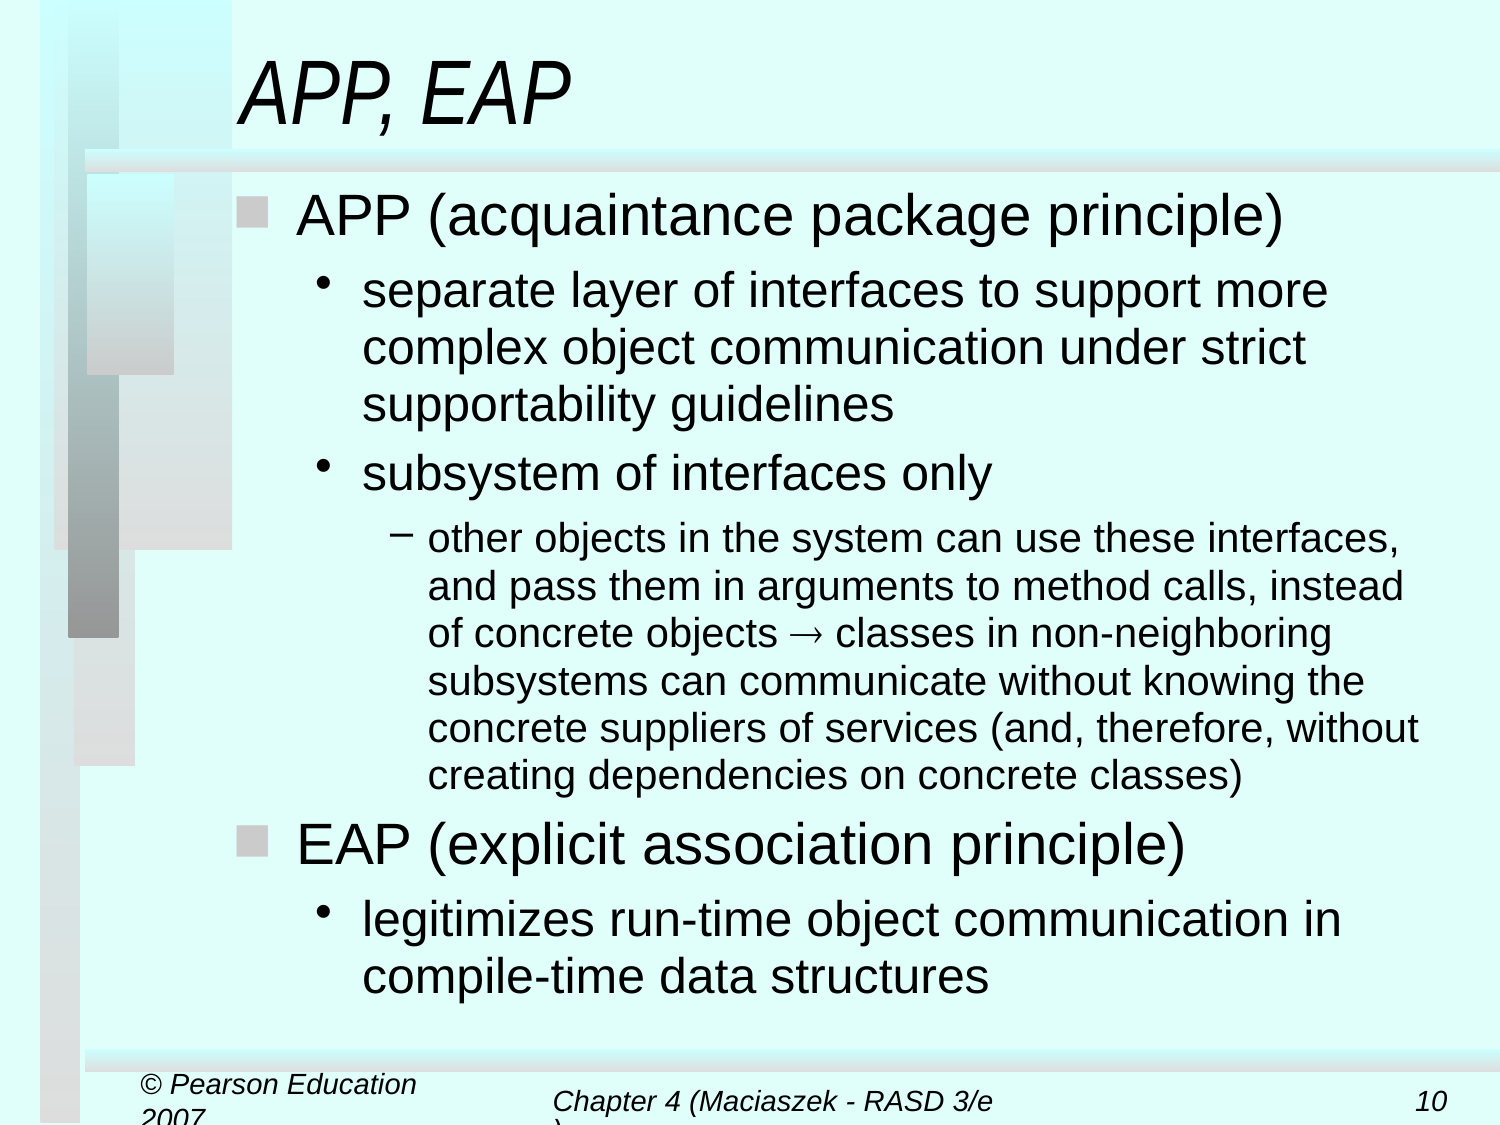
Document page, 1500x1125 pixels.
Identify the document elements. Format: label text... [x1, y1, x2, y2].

slide_number © Pearson Education 2007 [125, 1074, 438, 1125]
slide_number 10 [1149, 1074, 1463, 1125]
title APP, EAP [225, 0, 1500, 150]
list APP (acquaintance package principle) separate layer of interfaces to support more complex object communication under strict supportability guidelines subsystem of interfaces only other objects in the system can use these interfaces, and pass them in arguments to method calls, instead of concrete objects  classes in non-neighboring subsystems can communicate without knowing the concrete suppliers of services (and, therefore, without creating dependencies on concrete classes) EAP (explicit association principle) legitimizes run-time object communication in compile-time data structures [225, 174, 1463, 1038]
footer Chapter 4 (Maciaszek - RASD 3/e) [537, 1074, 1013, 1125]
